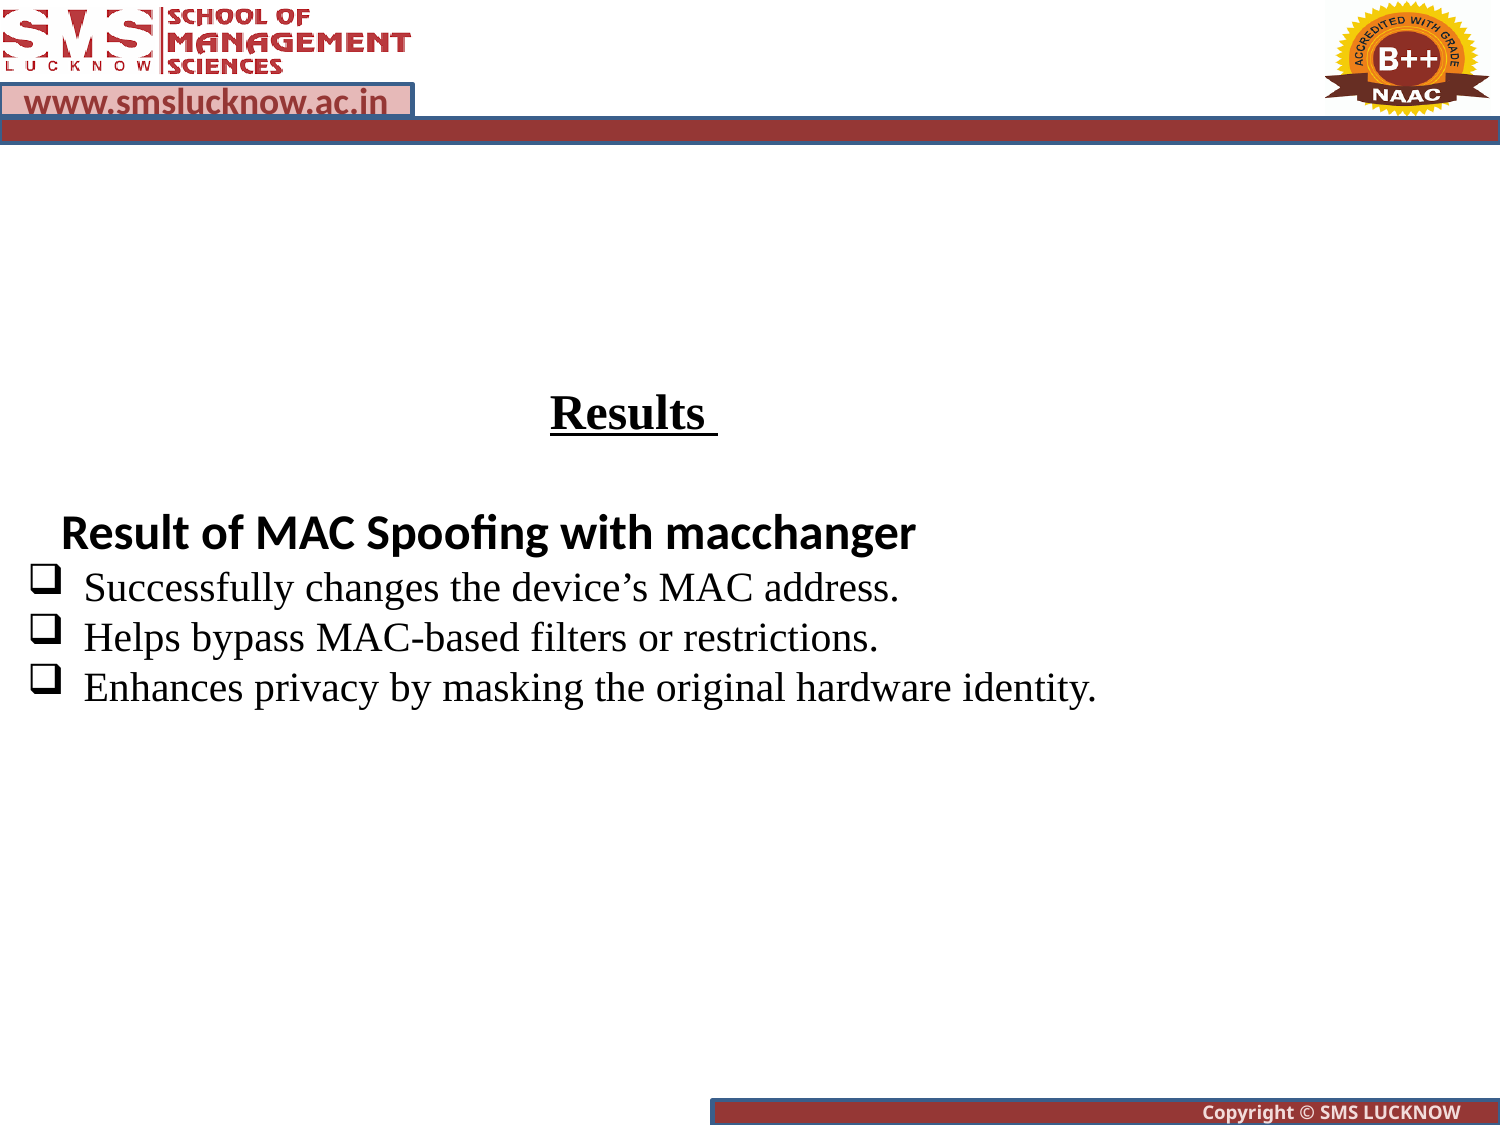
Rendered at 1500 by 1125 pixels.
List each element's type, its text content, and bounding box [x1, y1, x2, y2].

picture [1325, 0, 1491, 116]
text_box Results Result of MAC Spoofing with macchanger Successfully changes the device’s MAC address. Helps bypass MAC-based filters or restrictions. Enhances privacy by masking the original hardware identity. [12, 372, 1500, 898]
picture [0, 0, 413, 82]
